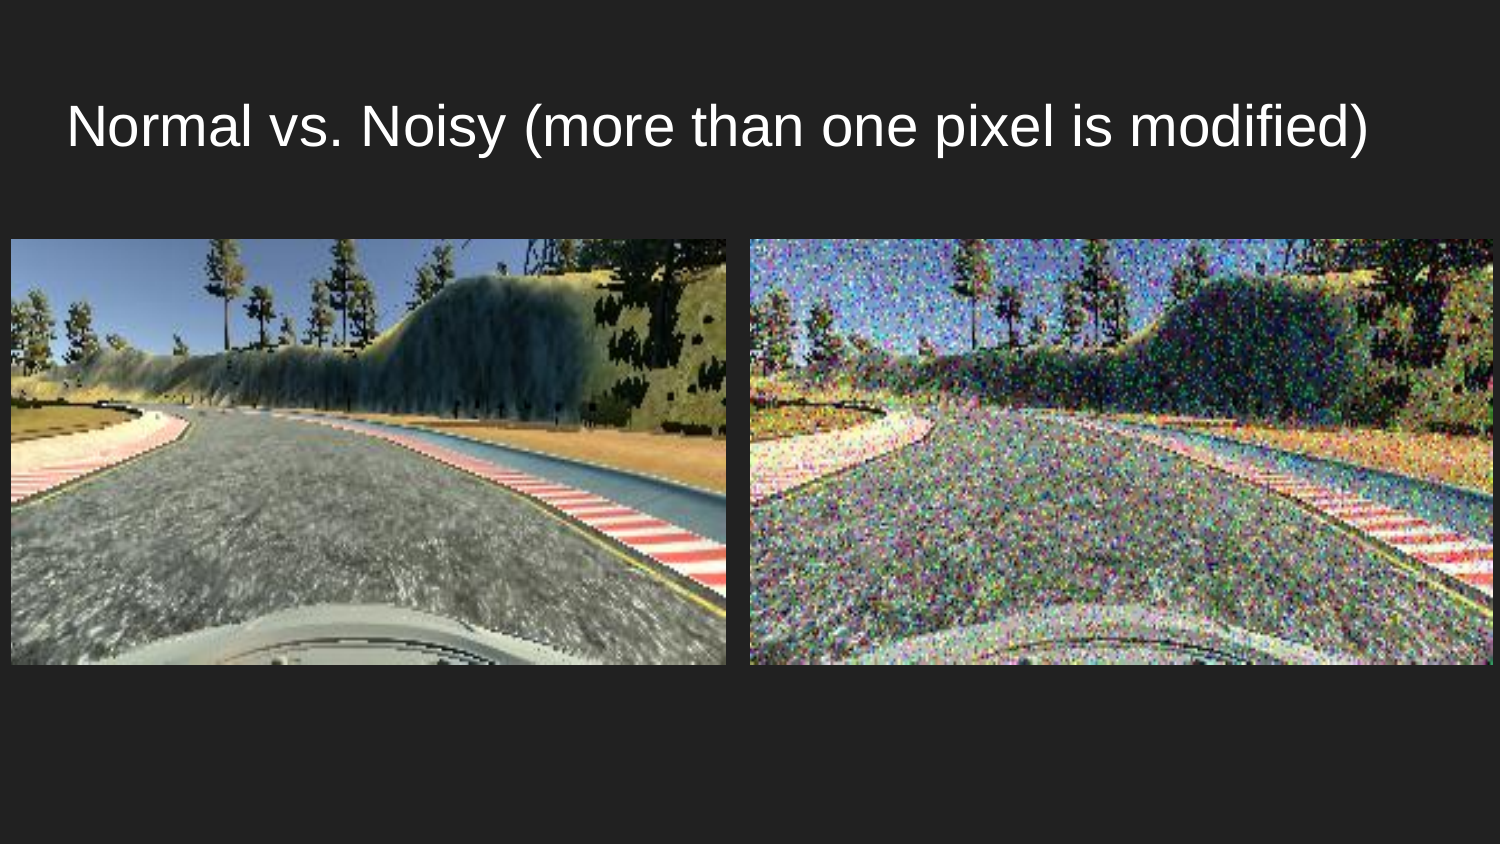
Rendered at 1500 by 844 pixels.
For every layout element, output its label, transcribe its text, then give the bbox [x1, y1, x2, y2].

title Normal vs. Noisy (more than one pixel is modified) [51, 72, 1449, 167]
picture [10, 238, 726, 666]
picture [749, 238, 1493, 666]
